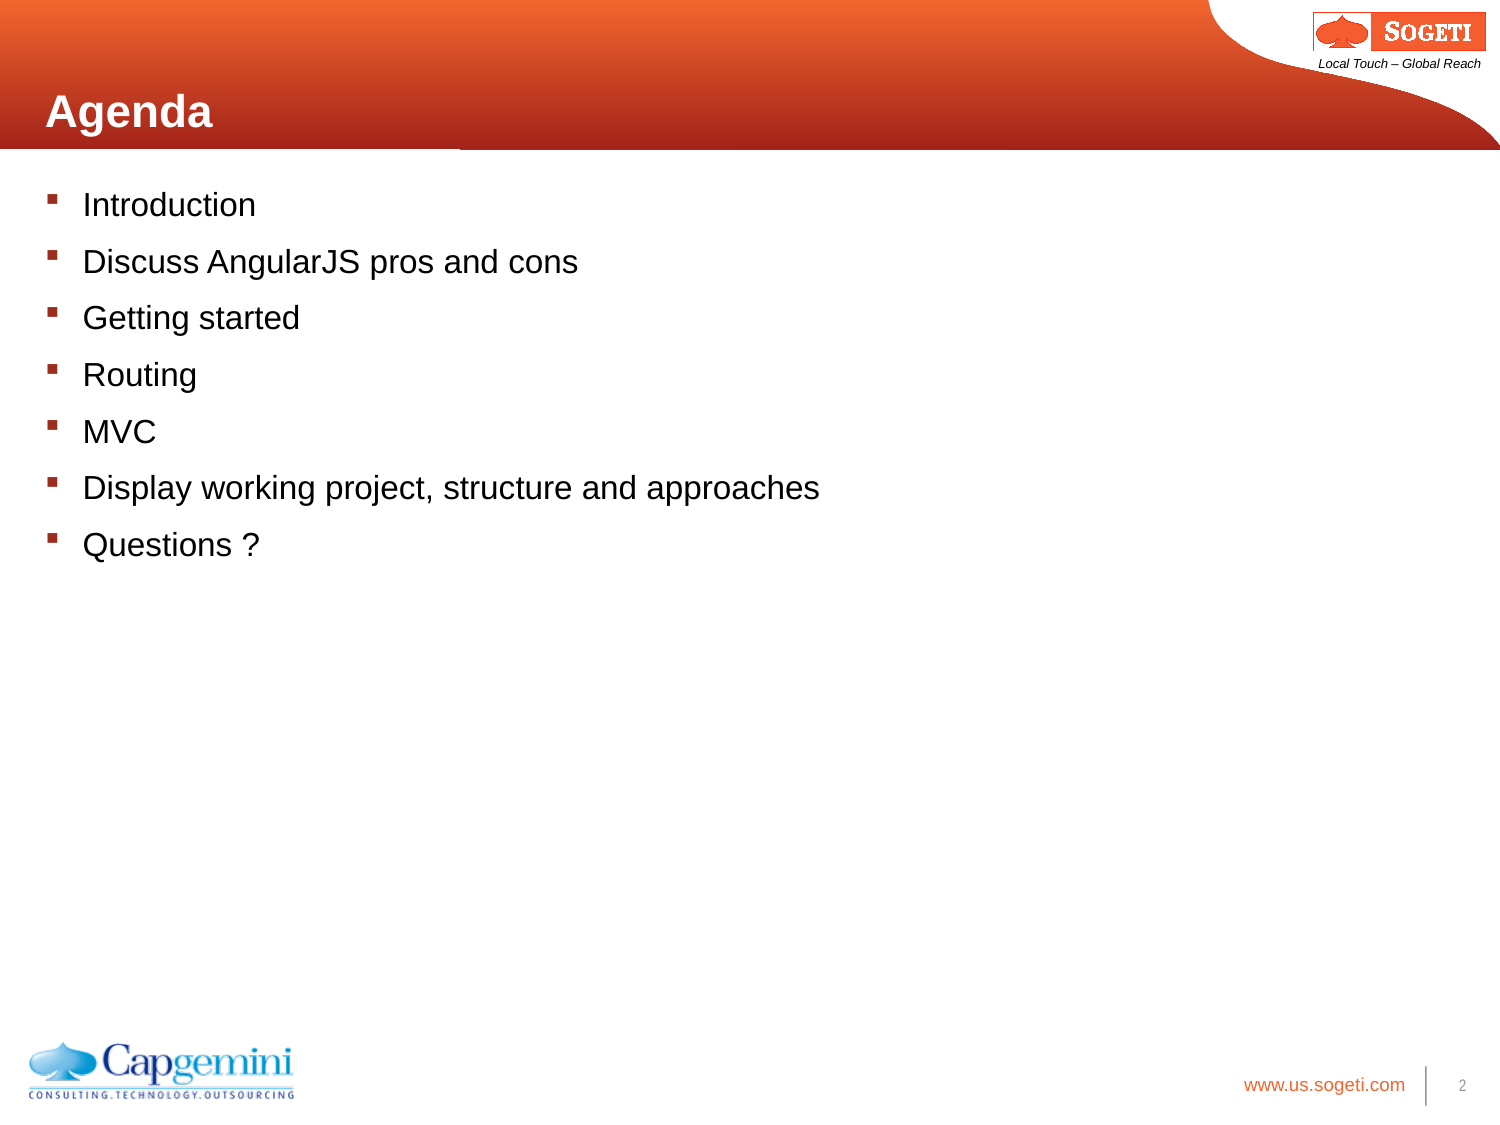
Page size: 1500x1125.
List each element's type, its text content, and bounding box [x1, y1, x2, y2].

title Agenda [44, 0, 1469, 137]
picture [27, 1041, 296, 1100]
list Introduction Discuss AngularJS pros and cons Getting started Routing MVC Display working project, structure and approaches Questions ? [44, 183, 1469, 709]
